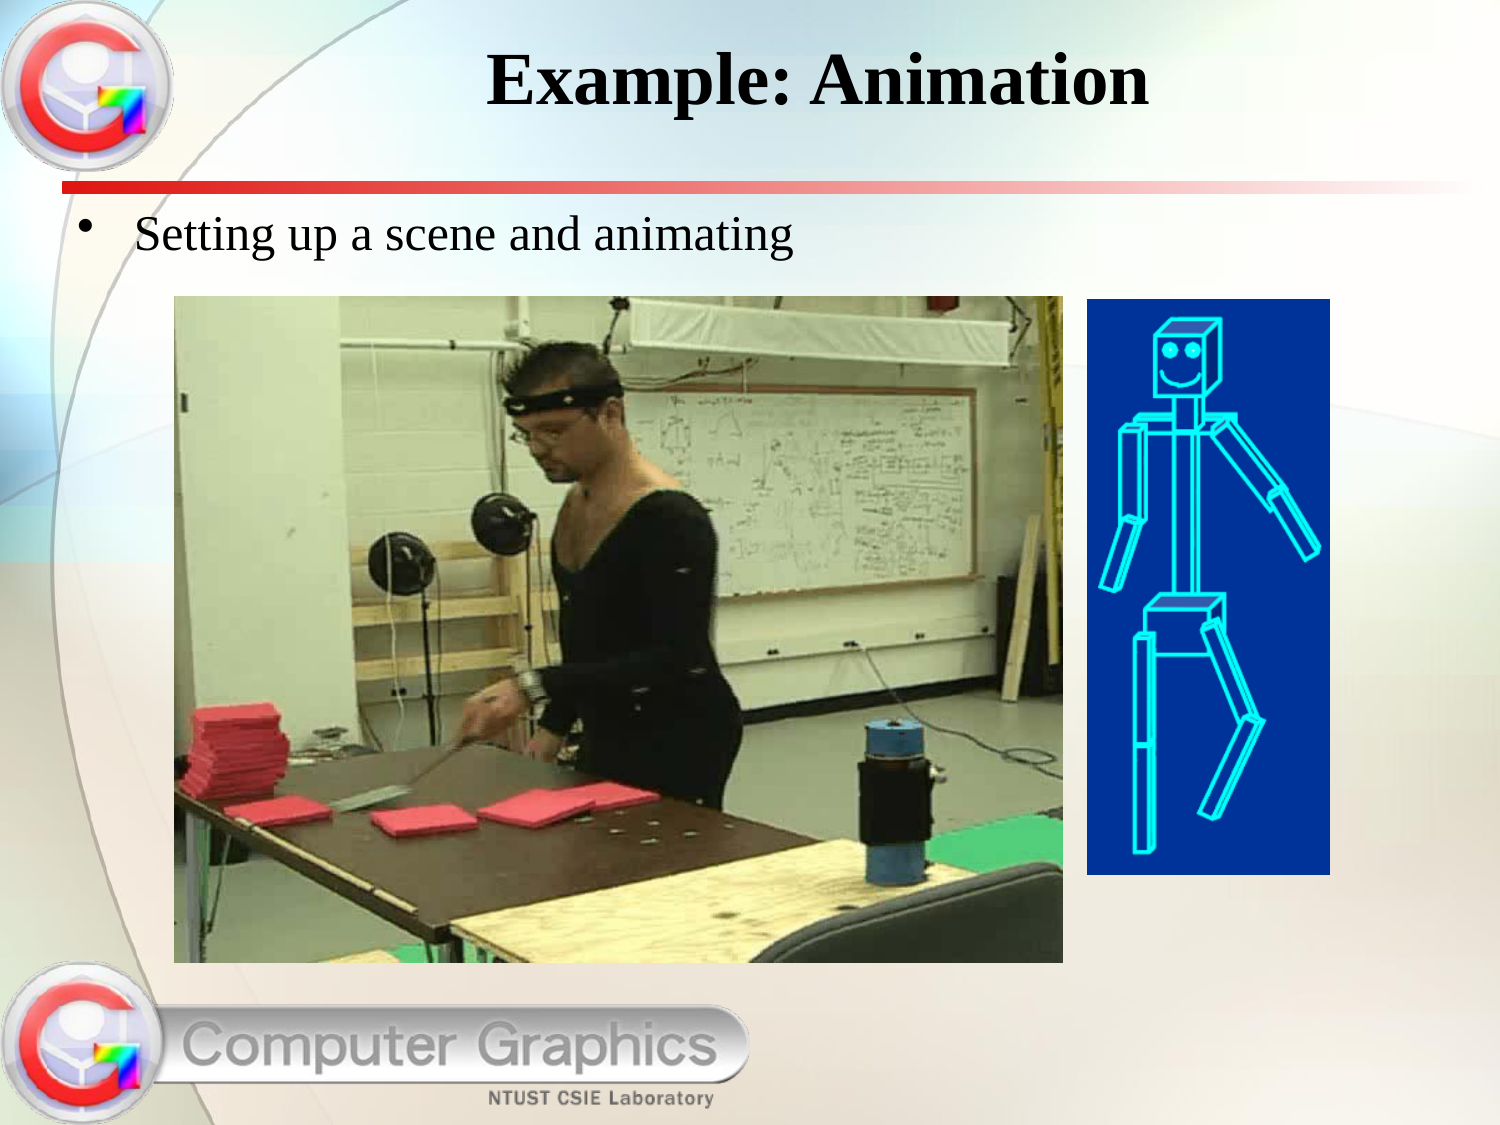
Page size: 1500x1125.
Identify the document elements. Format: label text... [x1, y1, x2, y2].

title Example: Animation [174, 12, 1463, 138]
list Setting up a scene and animating [62, 199, 1463, 1001]
picture [0, 0, 1500, 1125]
